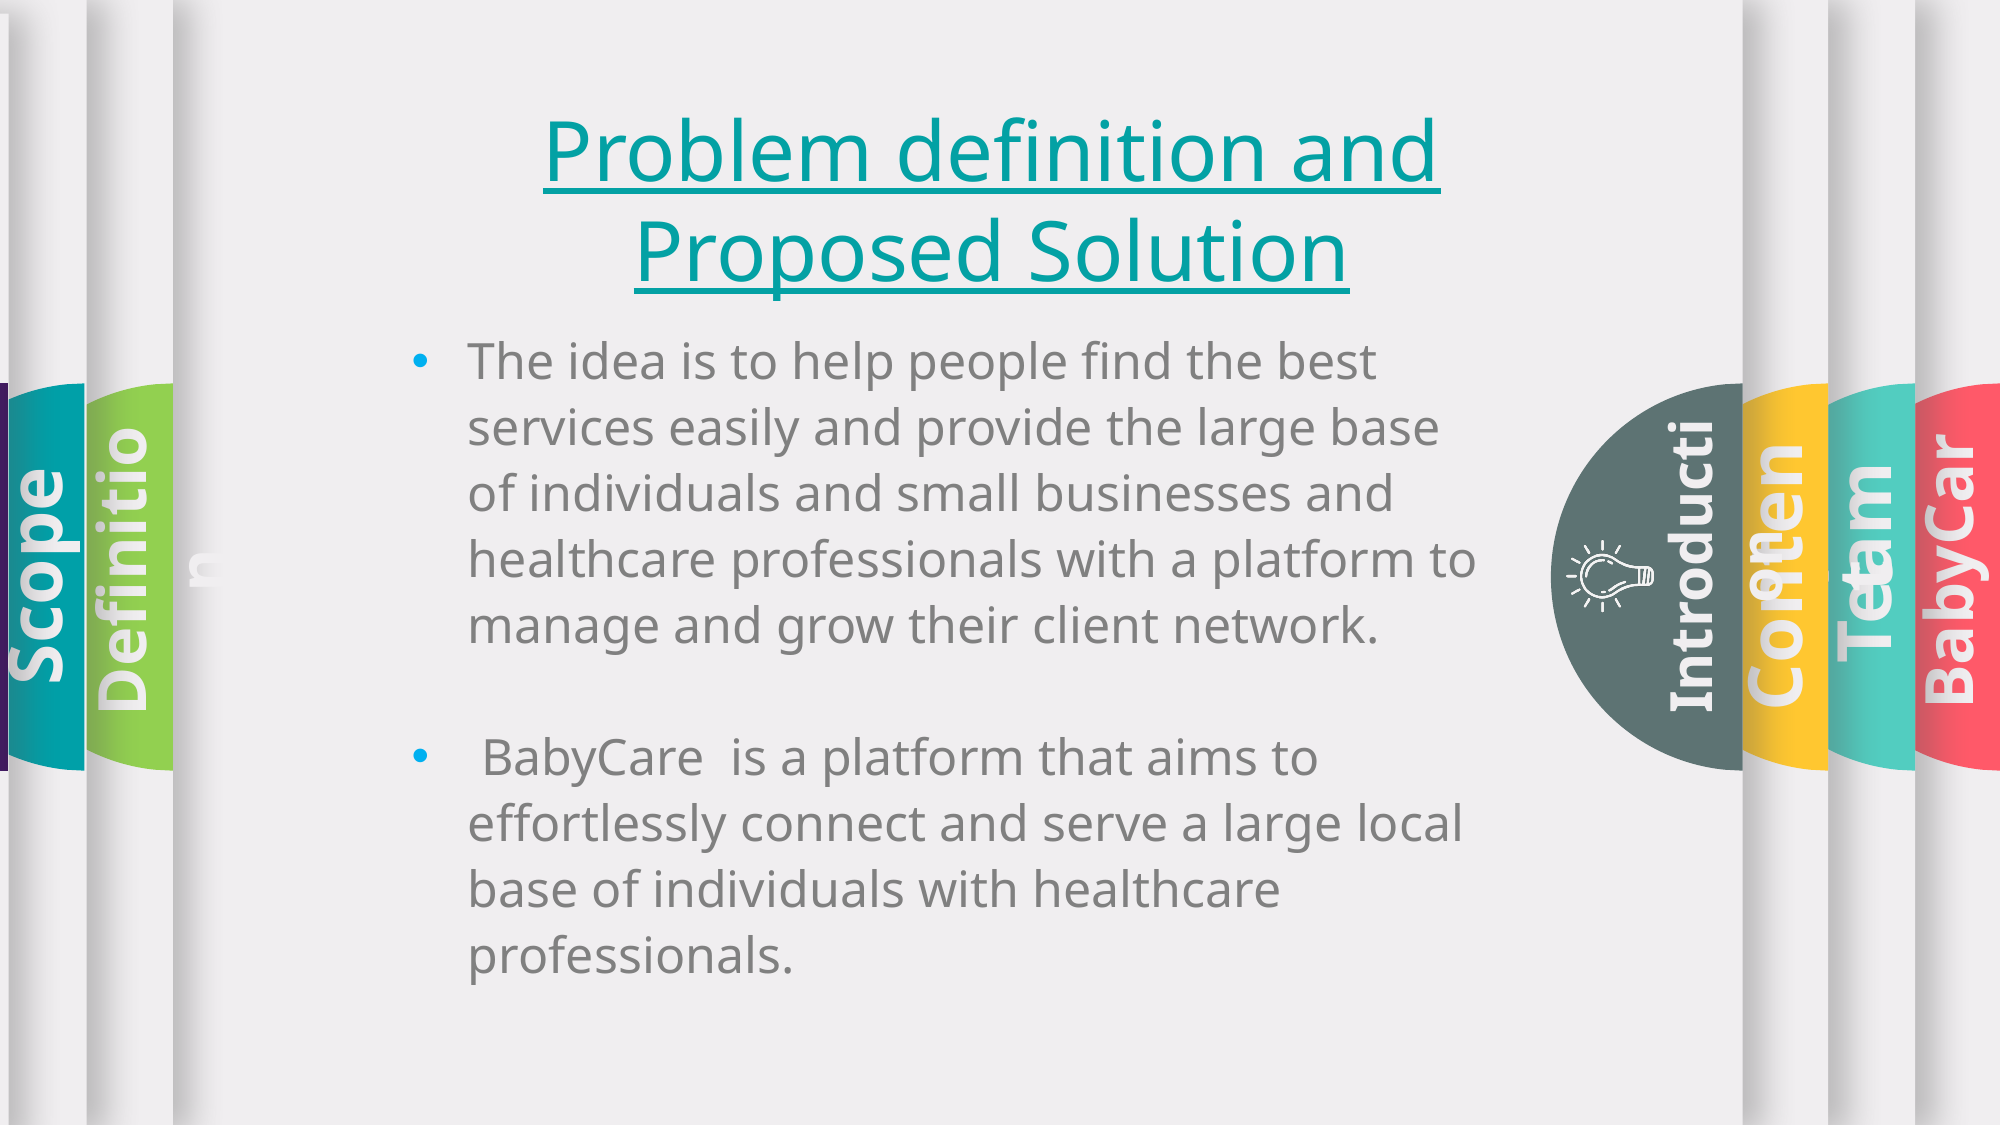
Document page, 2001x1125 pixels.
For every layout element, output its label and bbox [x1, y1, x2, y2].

text_box [1743, 0, 1829, 1125]
text_box [0, 13, 9, 1125]
text_box [0, 0, 87, 1125]
text_box [173, 0, 1743, 1125]
text_box [1916, 0, 2000, 1125]
text_box [1829, 0, 1916, 1125]
text_box [87, 0, 173, 1125]
text_box [373, 90, 1595, 931]
